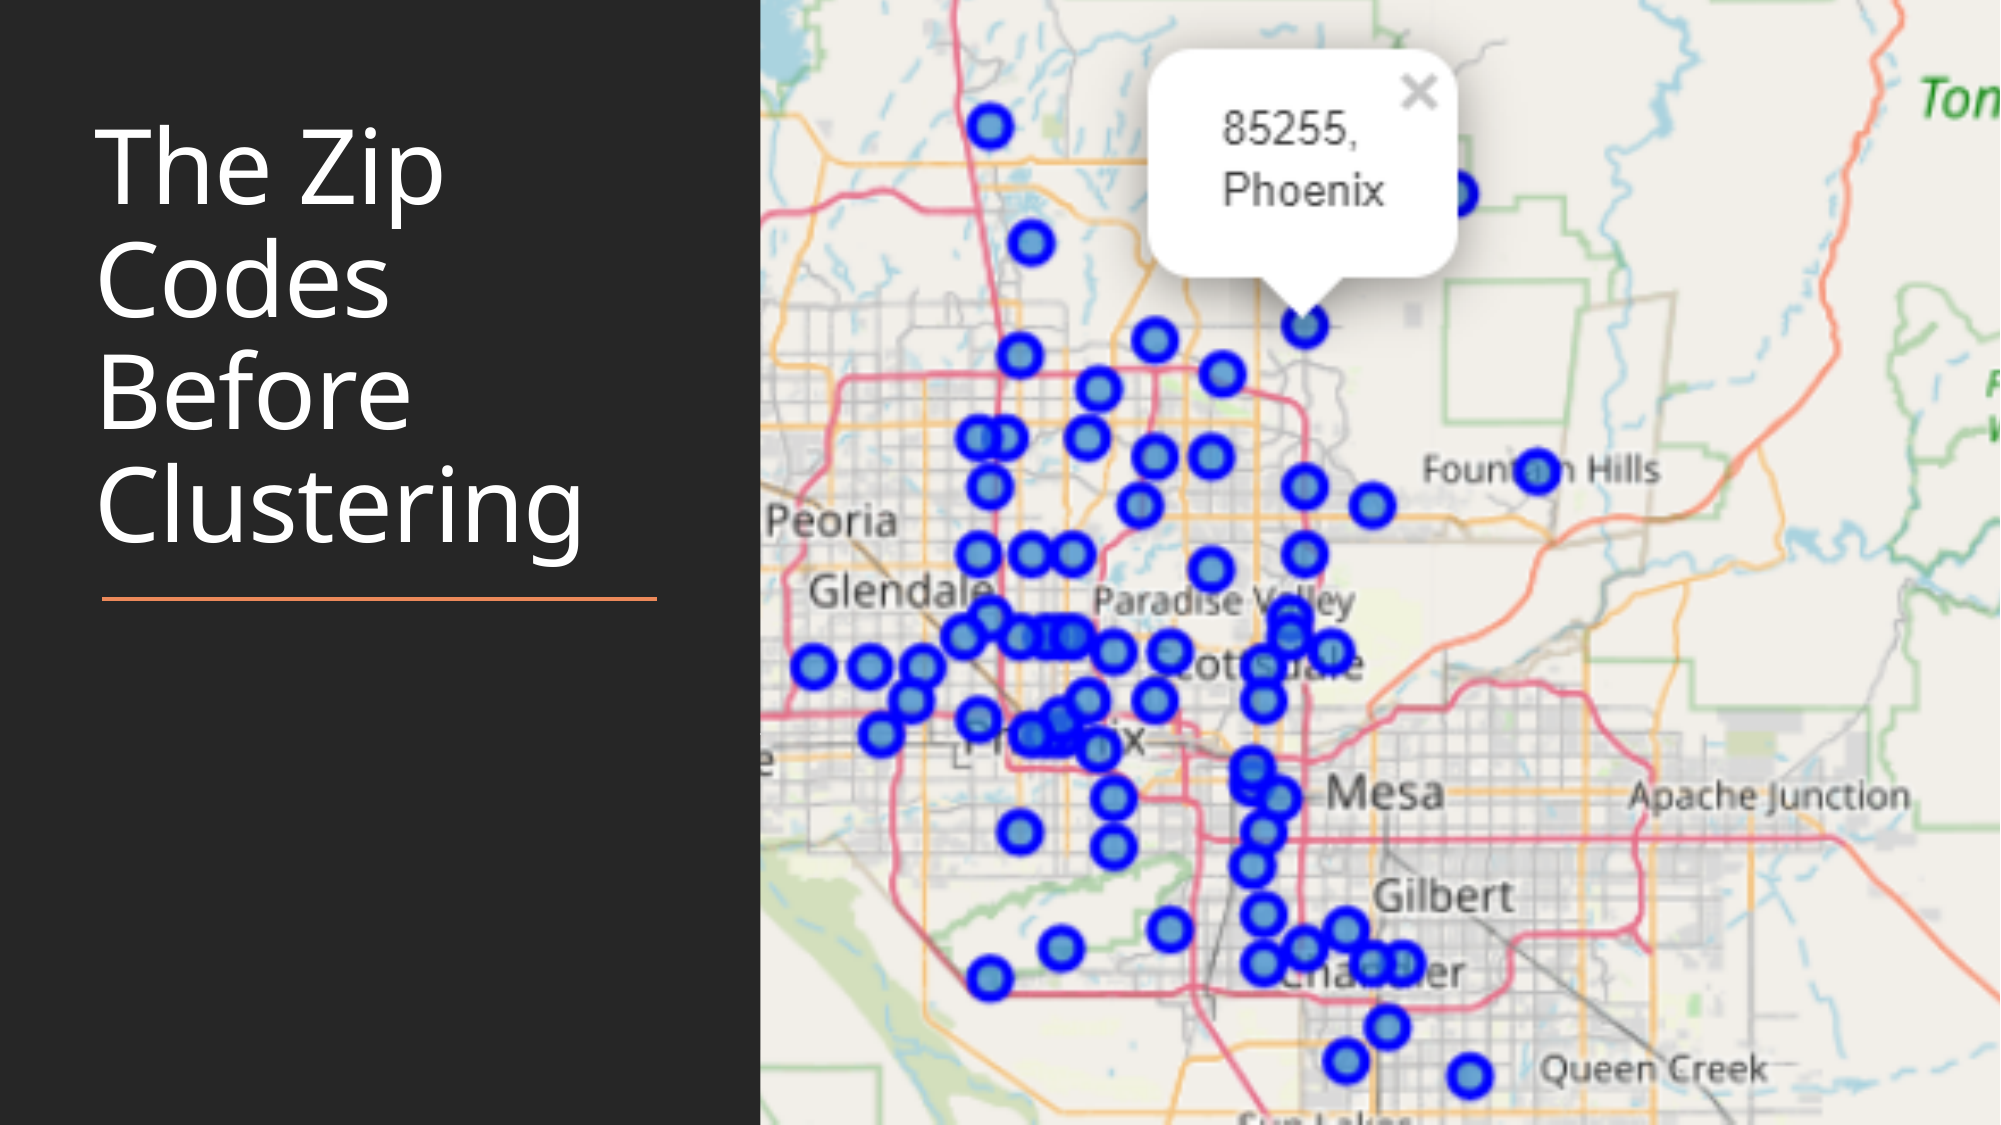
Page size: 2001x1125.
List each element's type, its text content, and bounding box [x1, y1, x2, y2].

title The Zip Codes Before Clustering [79, 104, 680, 573]
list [759, 0, 2000, 1125]
text_box [0, 0, 758, 1125]
